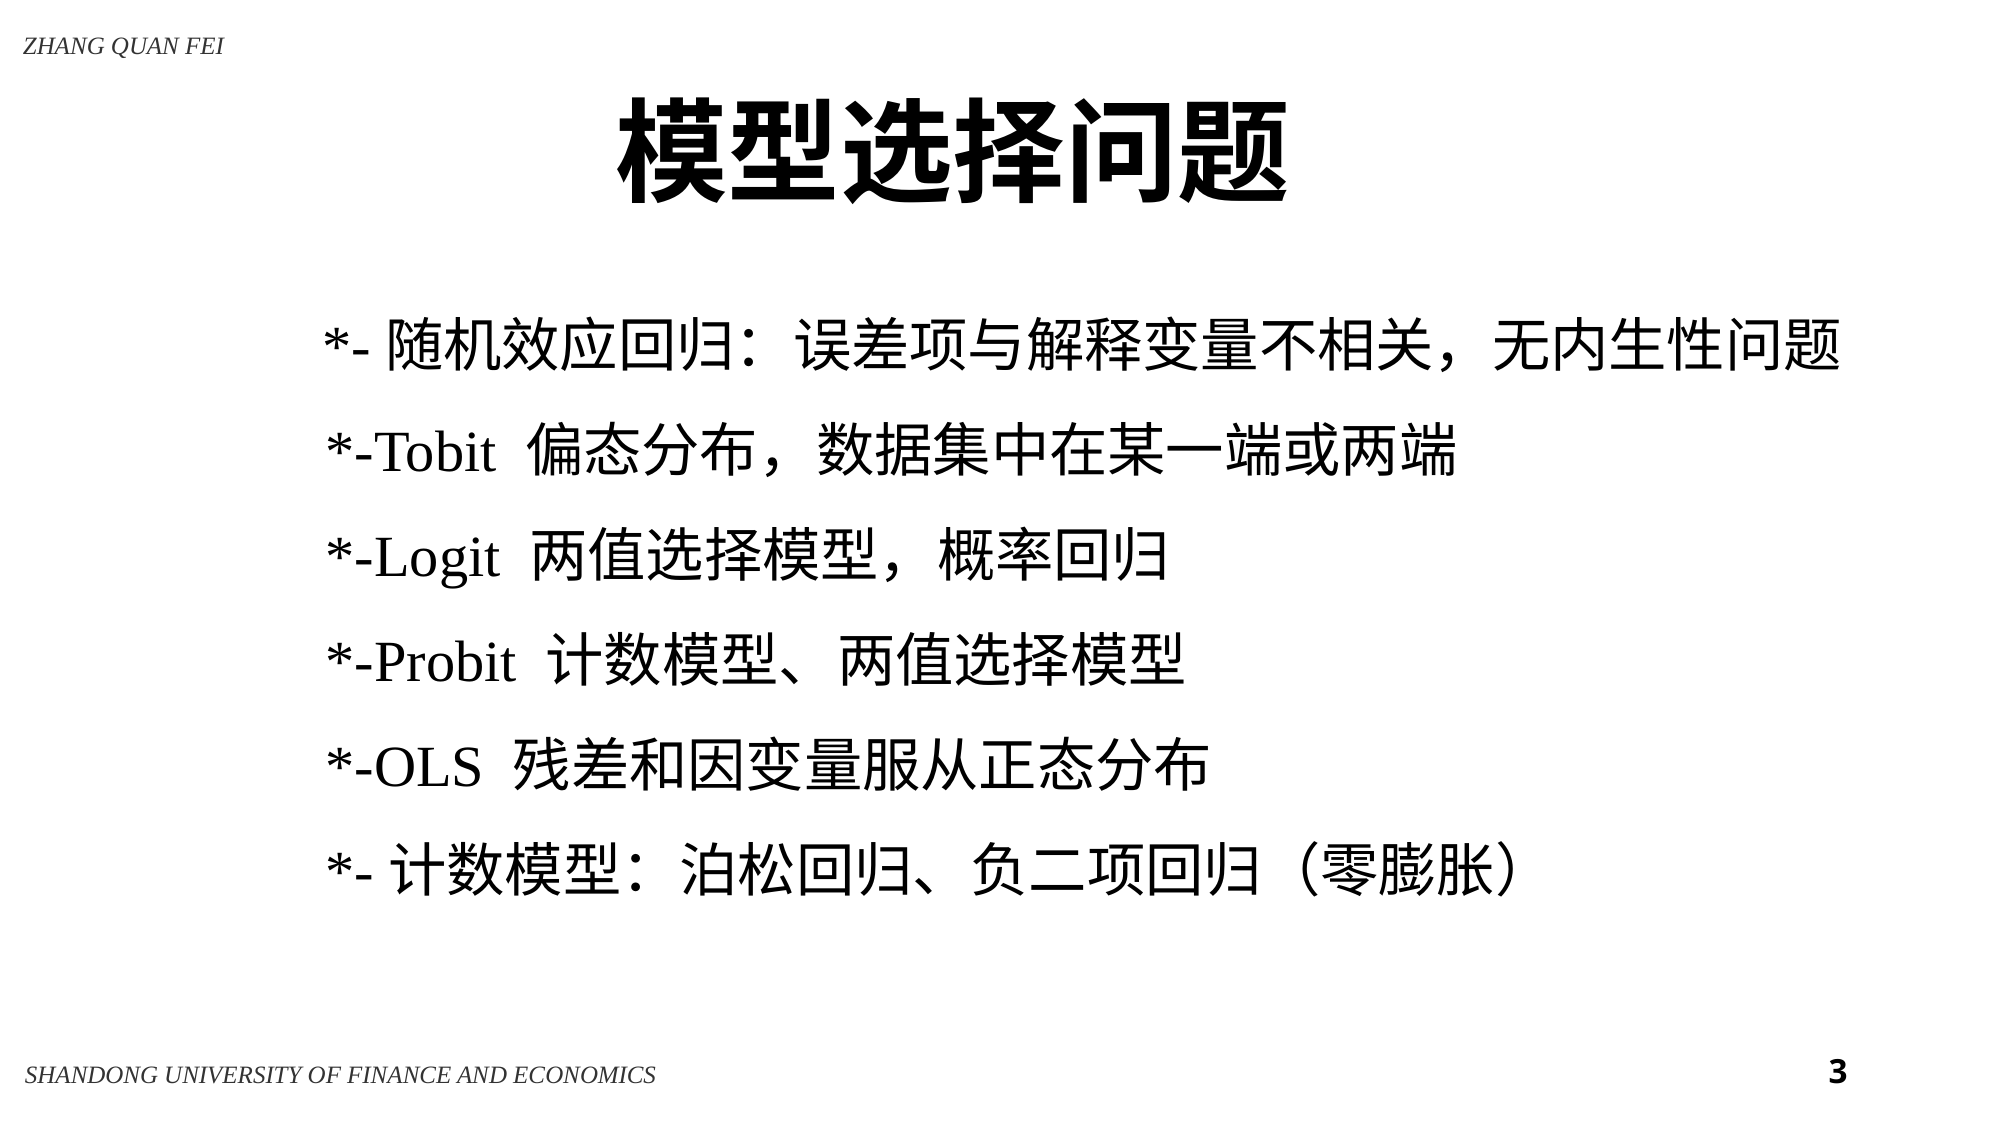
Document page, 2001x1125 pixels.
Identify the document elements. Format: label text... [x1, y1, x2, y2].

text_box 模型选择问题 [77, 73, 1828, 223]
slide_number 3 [1412, 1042, 1863, 1103]
text_box *-随机效应回归：误差项与解释变量不相关，无内生性问题 *-Tobit 偏态分布，数据集中在某一端或两端 *-Logit 两值选择模型，概率回归 *-Probit 计数模型、两值选择模型 *-OLS 残差和因变量服从正态分布 *-计数模型：泊松回归、负二项回归（零膨胀） [160, 265, 1863, 911]
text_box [740, 359, 760, 389]
